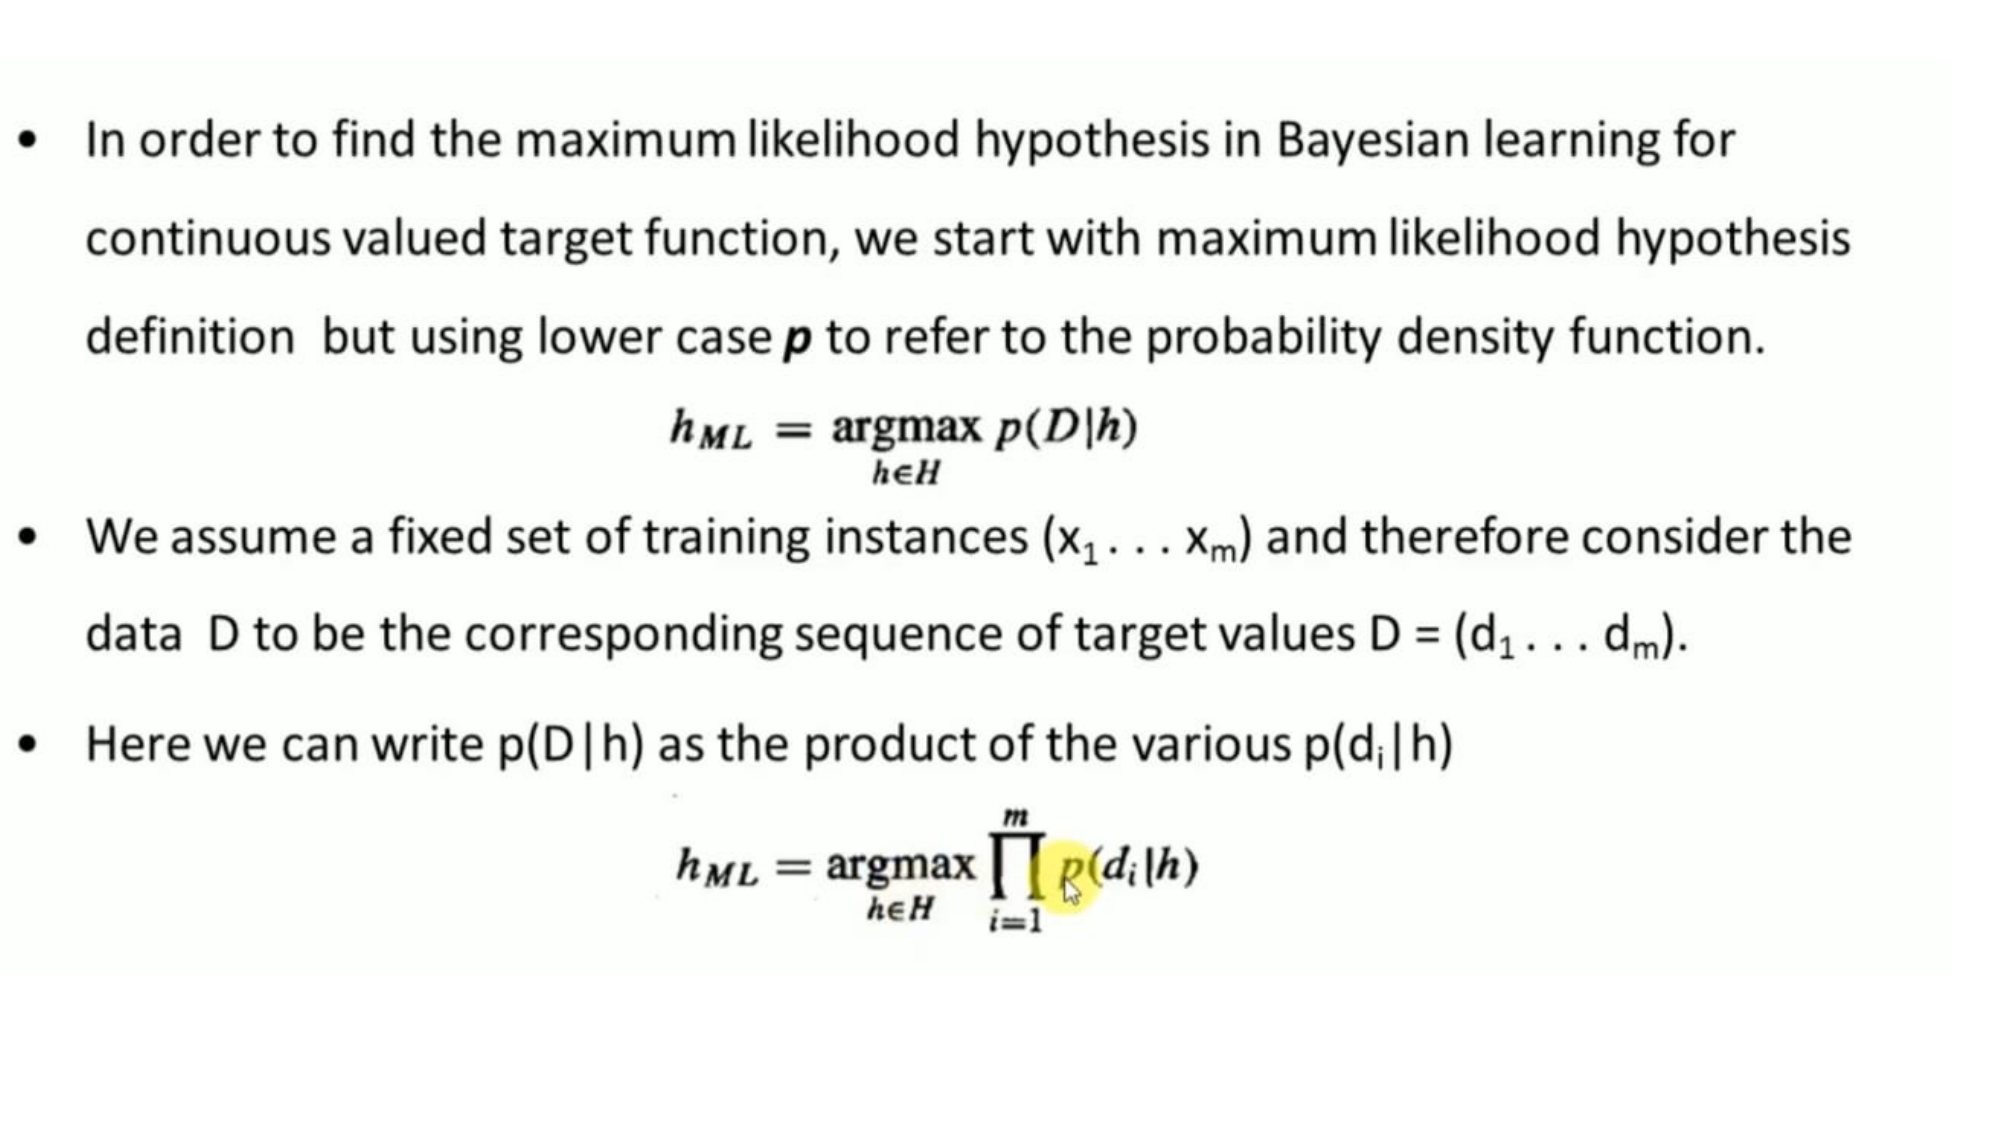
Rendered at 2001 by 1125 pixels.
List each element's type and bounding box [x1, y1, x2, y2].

list [0, 59, 1951, 973]
